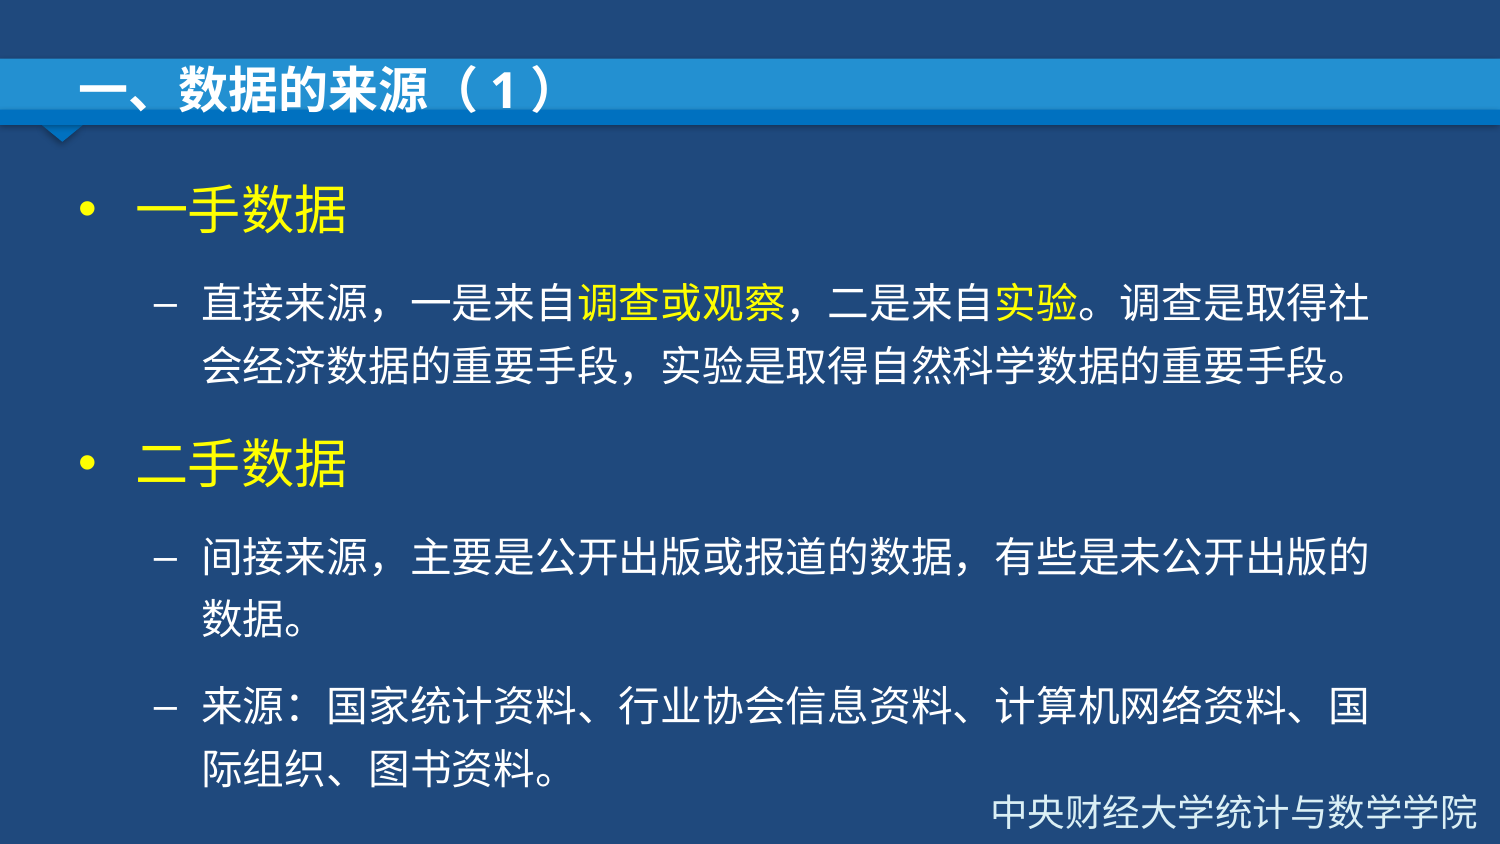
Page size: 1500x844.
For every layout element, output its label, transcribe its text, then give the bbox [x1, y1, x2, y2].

list 一手数据 直接来源，一是来自调查或观察，二是来自实验。调查是取得社会经济数据的重要手段，实验是取得自然科学数据的重要手段。 二手数据 间接来源，主要是公开出版或报道的数据，有些是未公开出版的数据。 来源：国家统计资料、行业协会信息资料、计算机网络资料、国际组织、图书资料。 [63, 153, 1414, 811]
title 一、数据的来源（1） [63, 54, 1414, 122]
